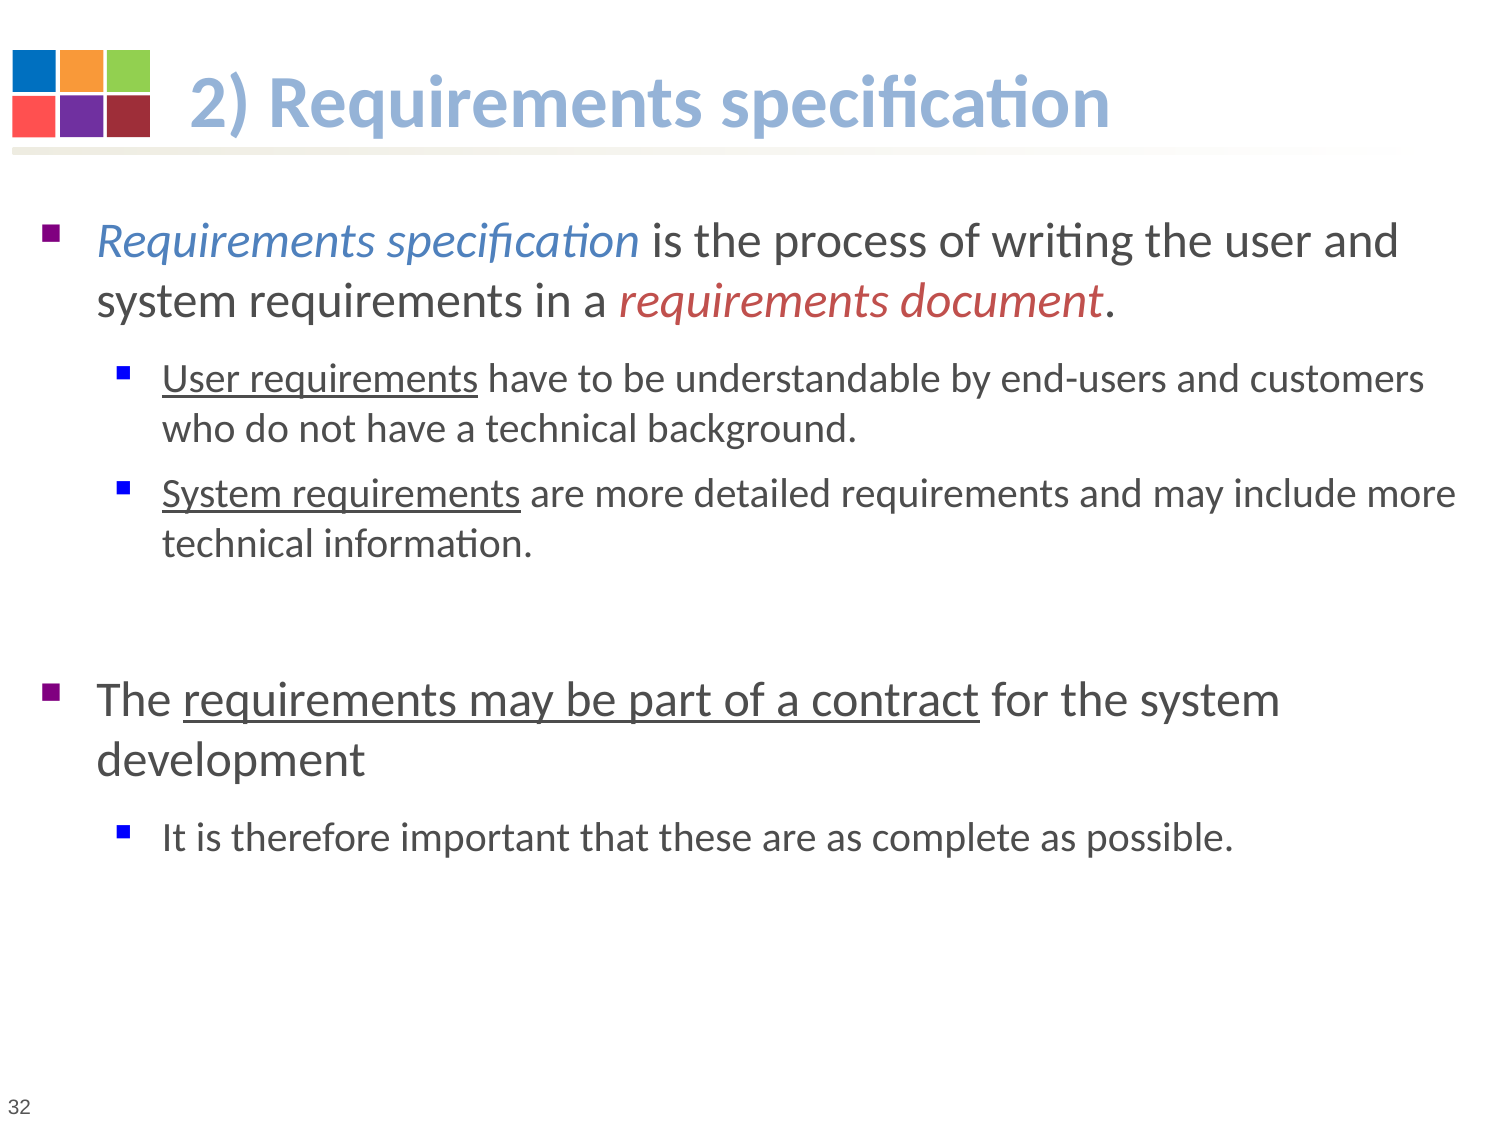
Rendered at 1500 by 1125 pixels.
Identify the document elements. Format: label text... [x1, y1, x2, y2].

list Requirements specification is the process of writing the user and system requirements in a requirements document. User requirements have to be understandable by end-users and customers who do not have a technical background. System requirements are more detailed requirements and may include more technical information. The requirements may be part of a contract for the system development It is therefore important that these are as complete as possible. [24, 200, 1475, 1088]
title 2) Requirements specification [174, 47, 1475, 150]
